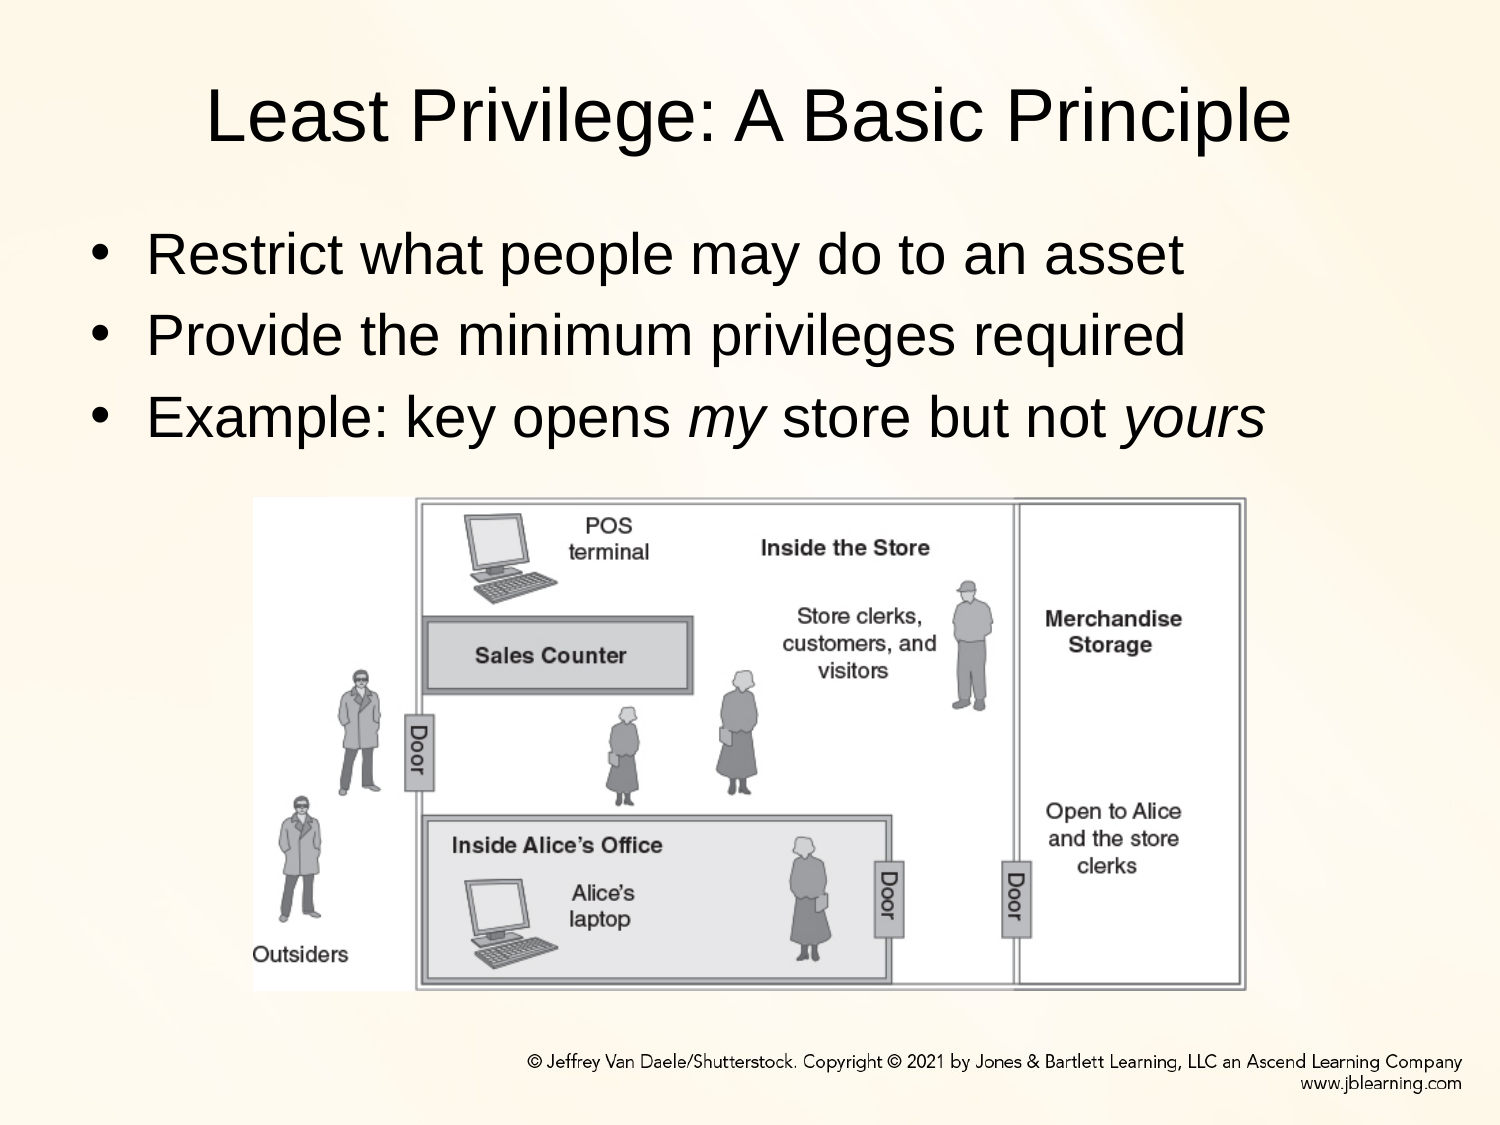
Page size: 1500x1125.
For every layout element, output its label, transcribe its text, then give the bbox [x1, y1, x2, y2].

list Restrict what people may do to an asset Provide the minimum privileges required Example: key opens my store but not yours [75, 208, 1425, 1005]
title Least Privilege: A Basic Principle [75, 45, 1425, 179]
picture [0, 0, 1500, 1125]
